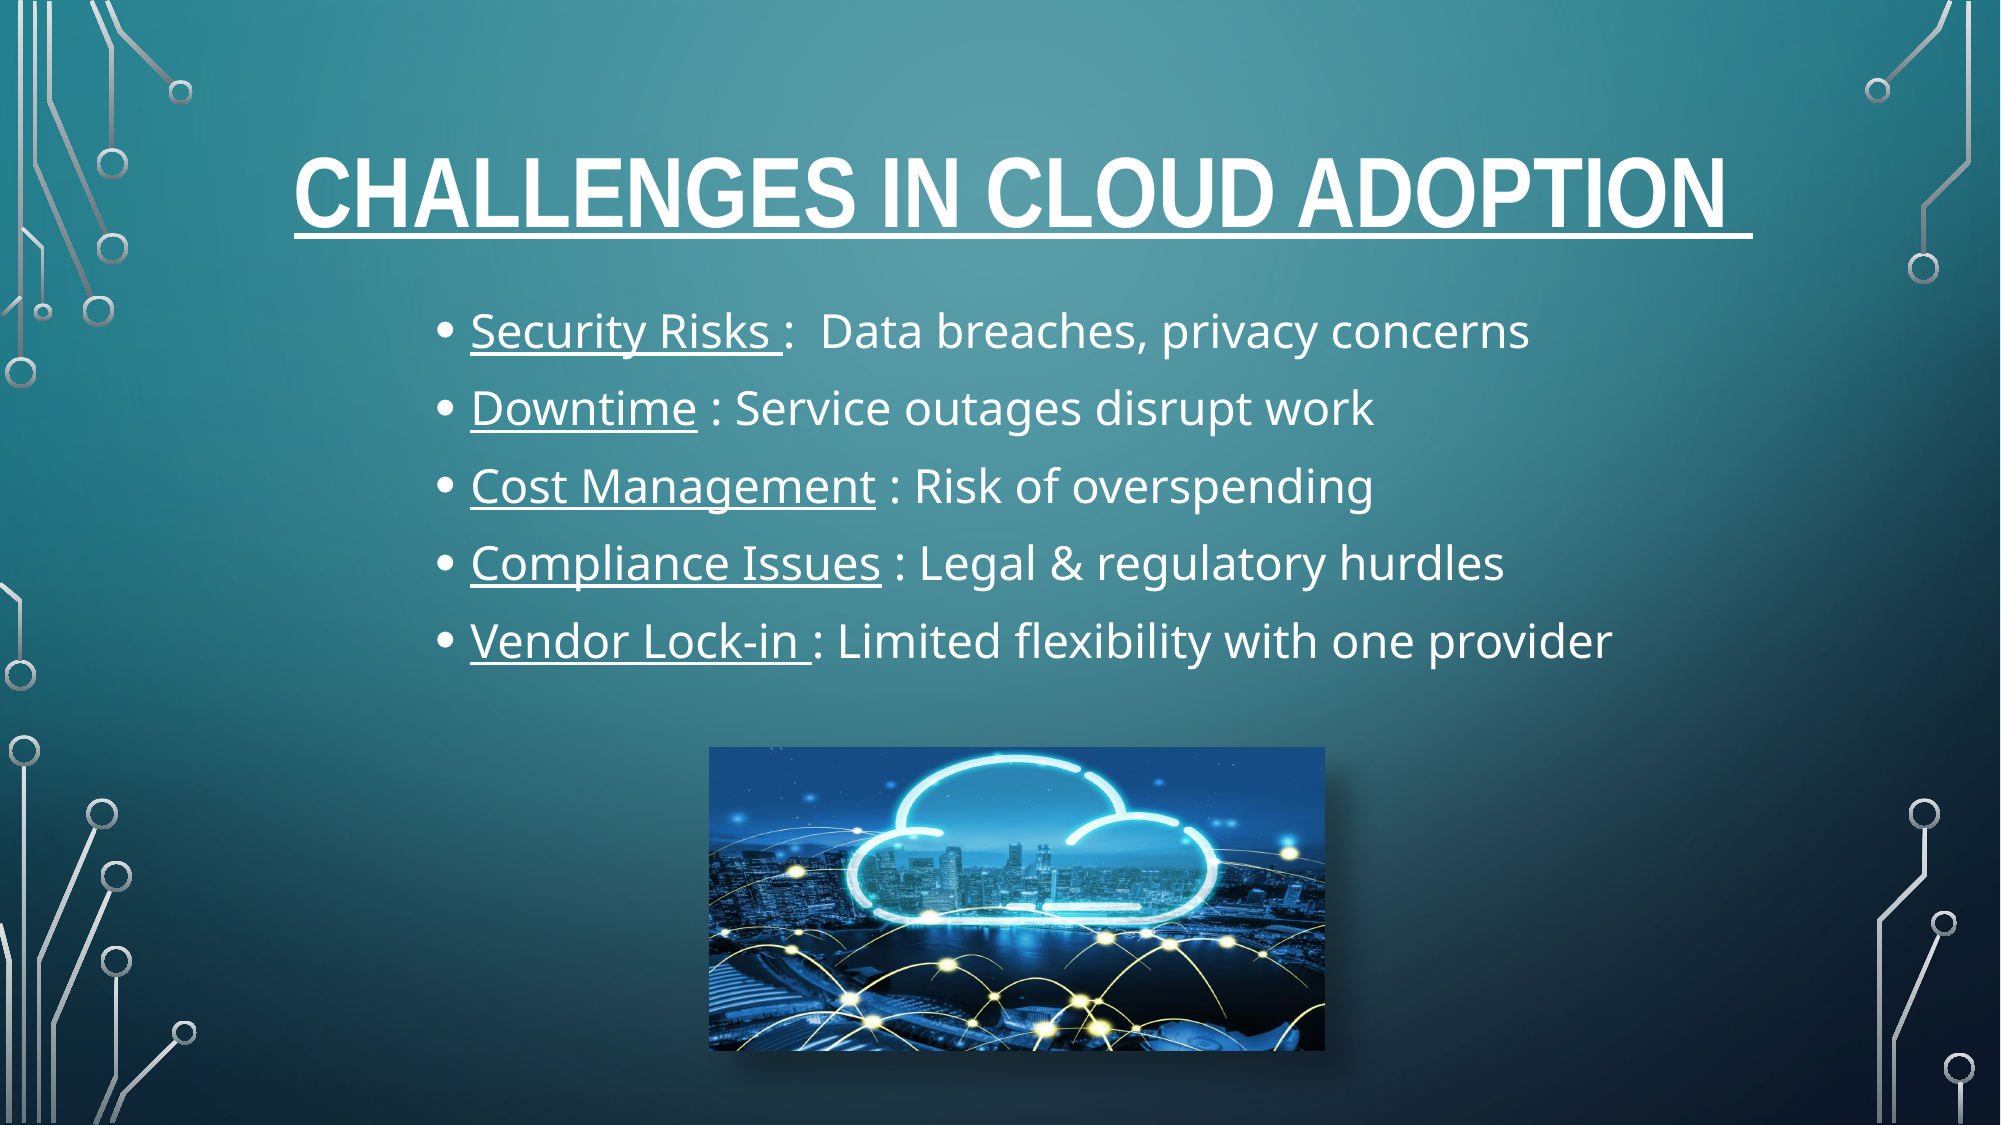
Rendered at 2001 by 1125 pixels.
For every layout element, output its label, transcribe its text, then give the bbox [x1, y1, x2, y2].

title Challenges in cloud adoption [278, 74, 1904, 317]
list Security Risks : Data breaches, privacy concerns Downtime : Service outages disrupt work Cost Management : Risk of overspending Compliance Issues : Legal & regulatory hurdles Vendor Lock-in : Limited flexibility with one provider [349, 282, 1684, 720]
picture [708, 746, 1325, 1051]
